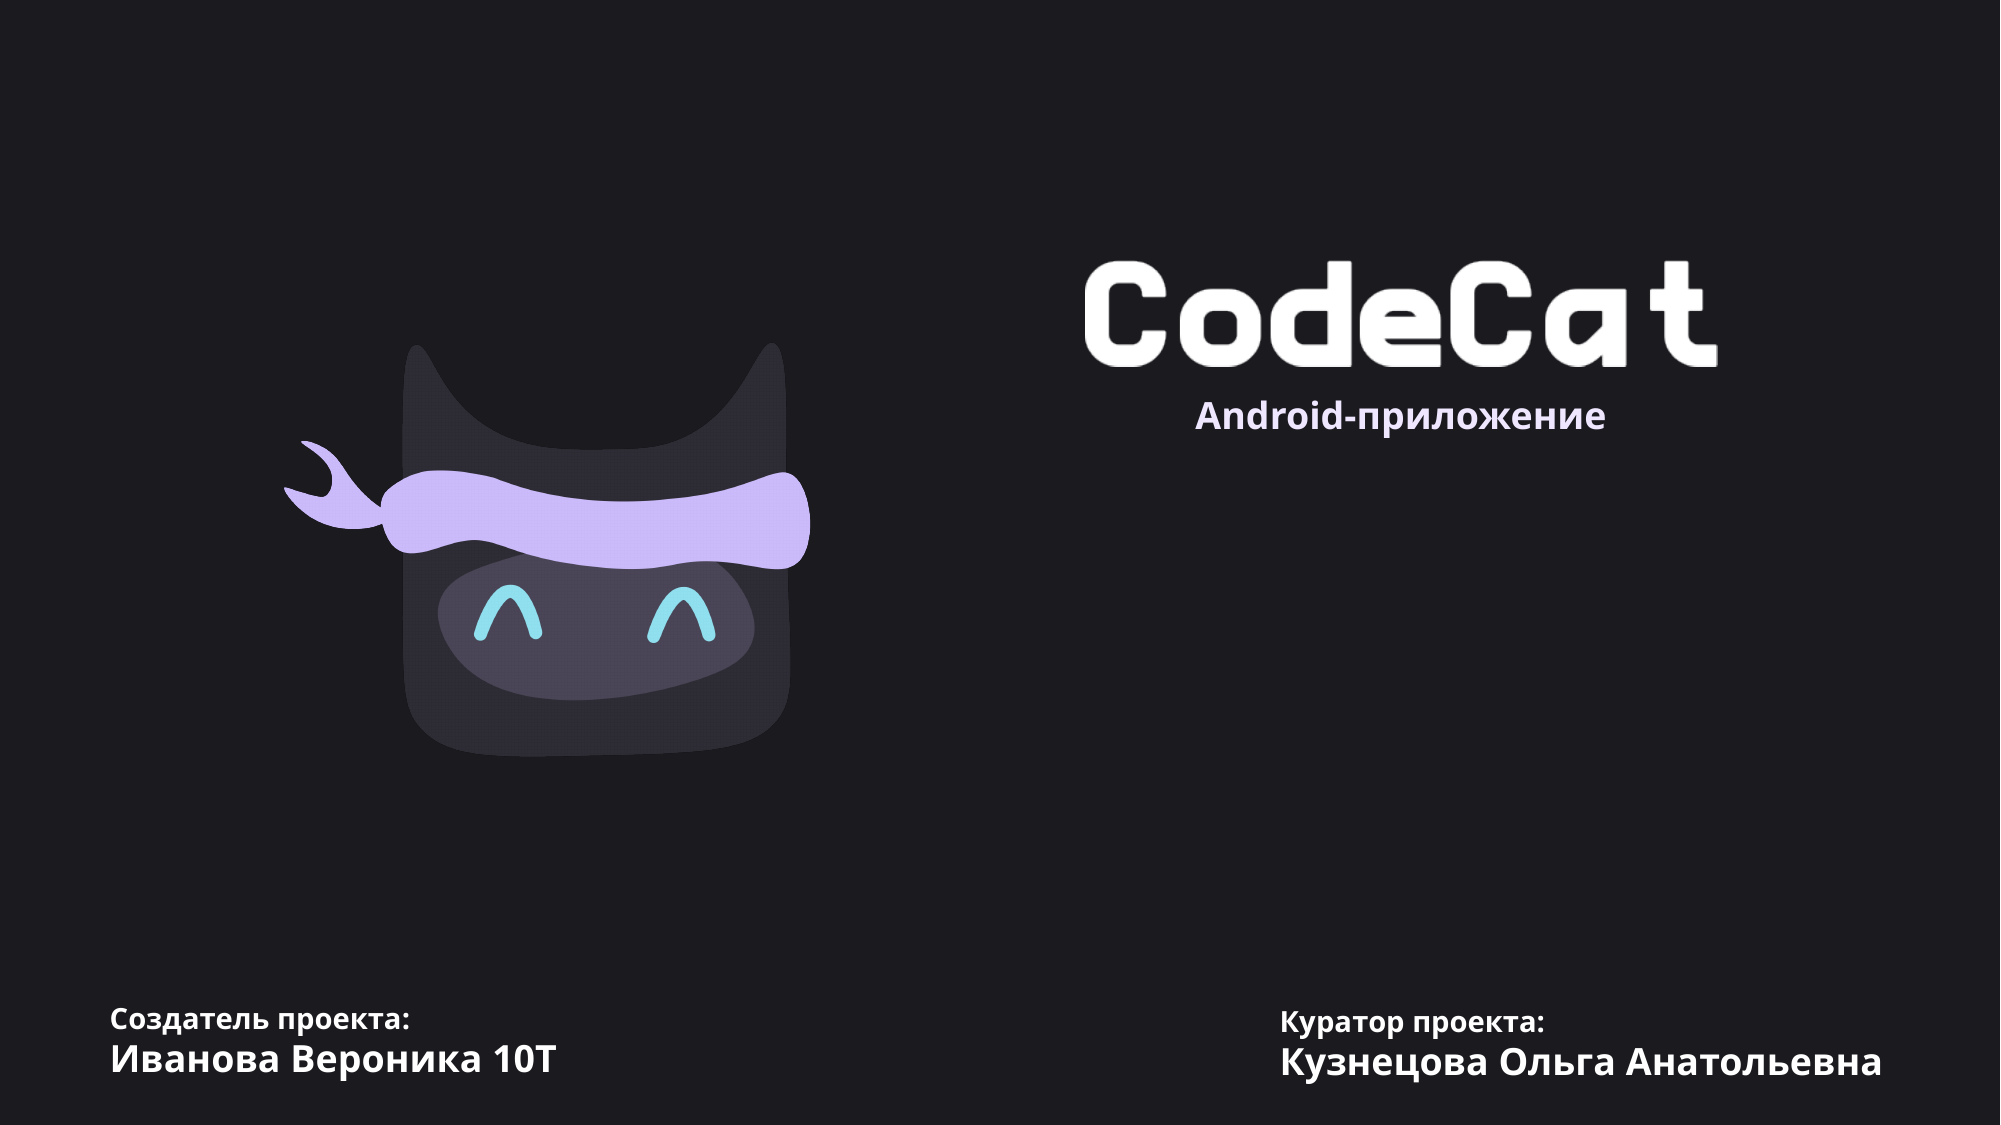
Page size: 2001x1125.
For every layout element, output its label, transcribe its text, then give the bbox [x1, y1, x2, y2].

text_box Создатель проекта: Иванова Вероника 10Т [94, 993, 573, 1088]
text_box Куратор проекта: Кузнецова Ольга Анатольевна [1264, 995, 1899, 1091]
picture [1084, 260, 1718, 367]
text_box Android-приложение [1180, 384, 1622, 444]
picture [243, 240, 919, 915]
